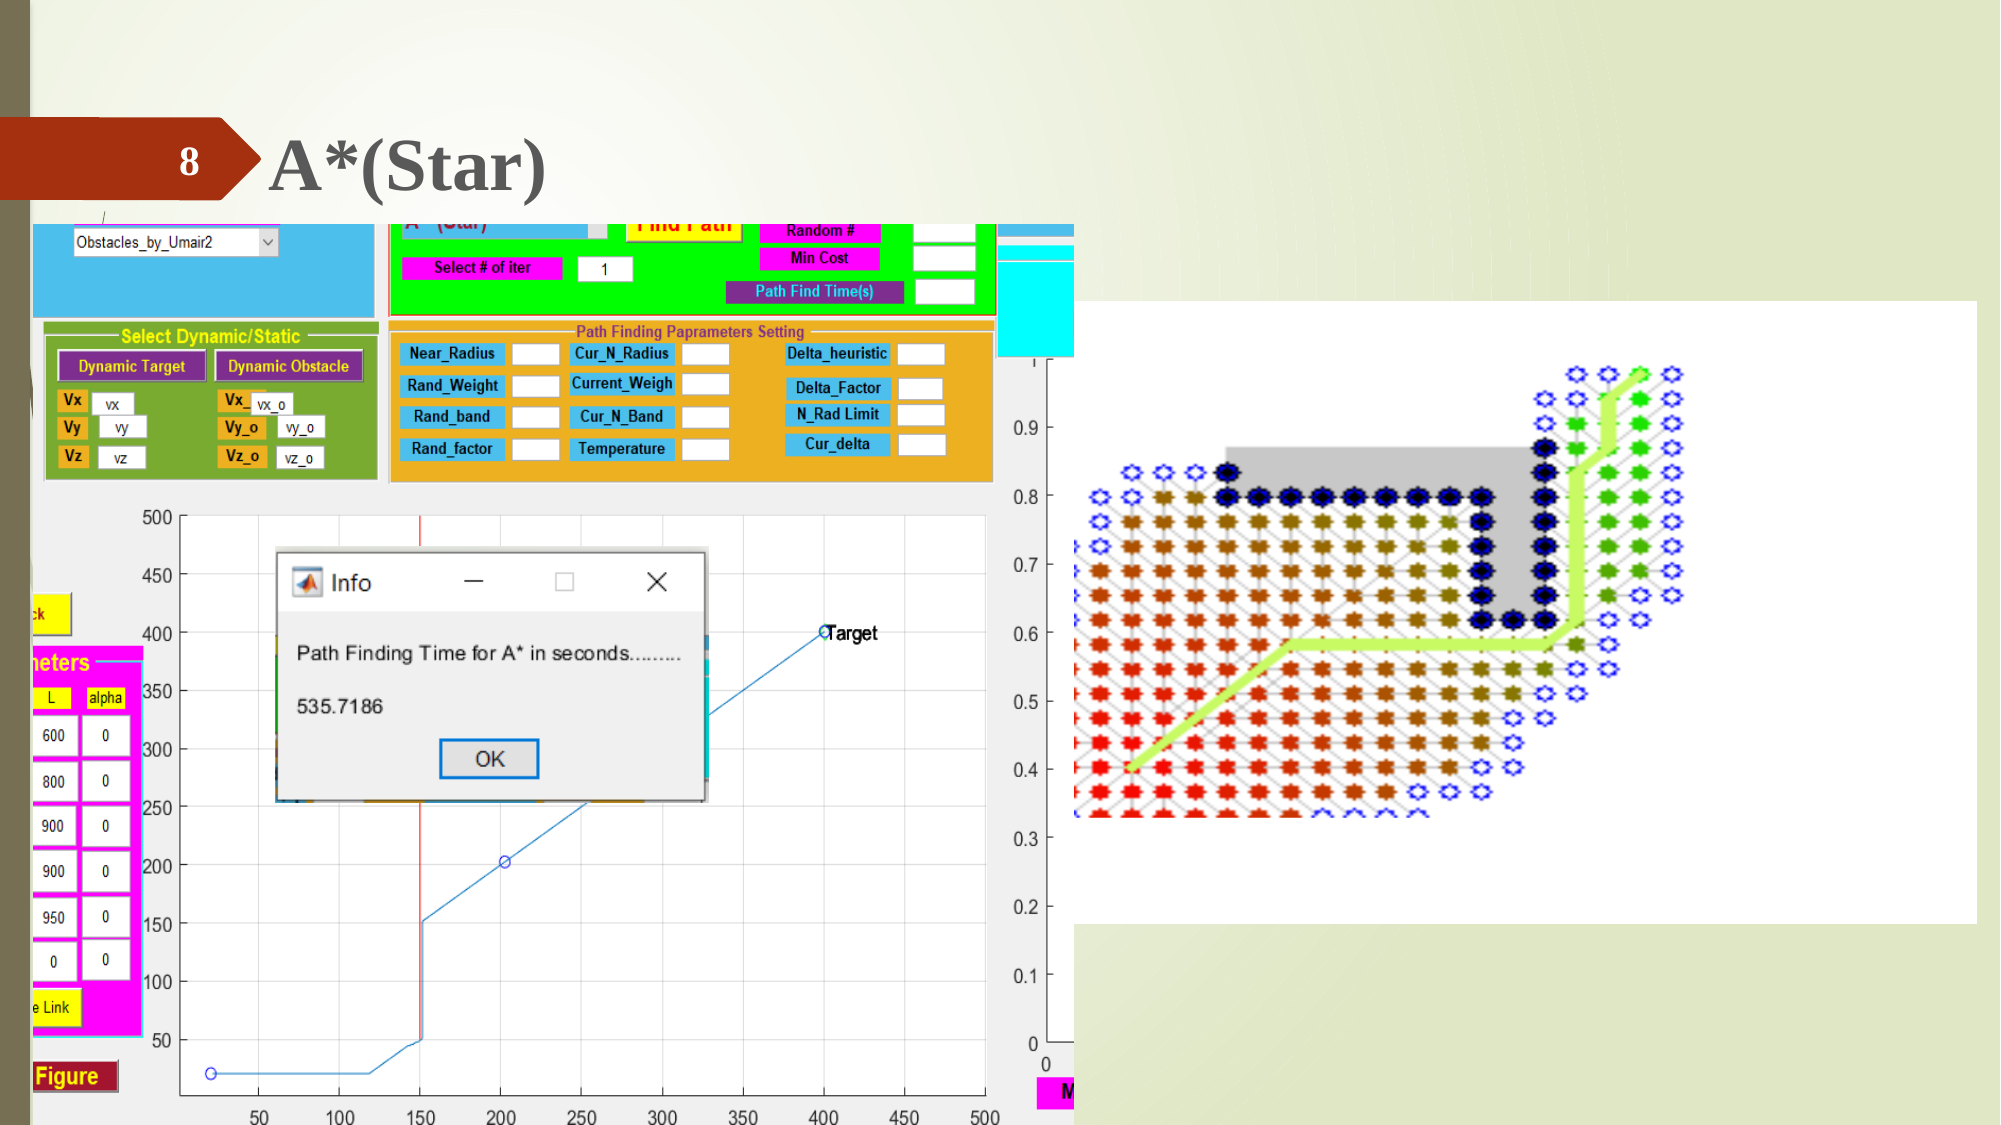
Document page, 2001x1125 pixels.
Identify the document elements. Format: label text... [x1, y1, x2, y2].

slide_number 8 [87, 129, 216, 190]
title A*(Star) [254, 108, 1717, 259]
picture [33, 224, 1978, 1125]
